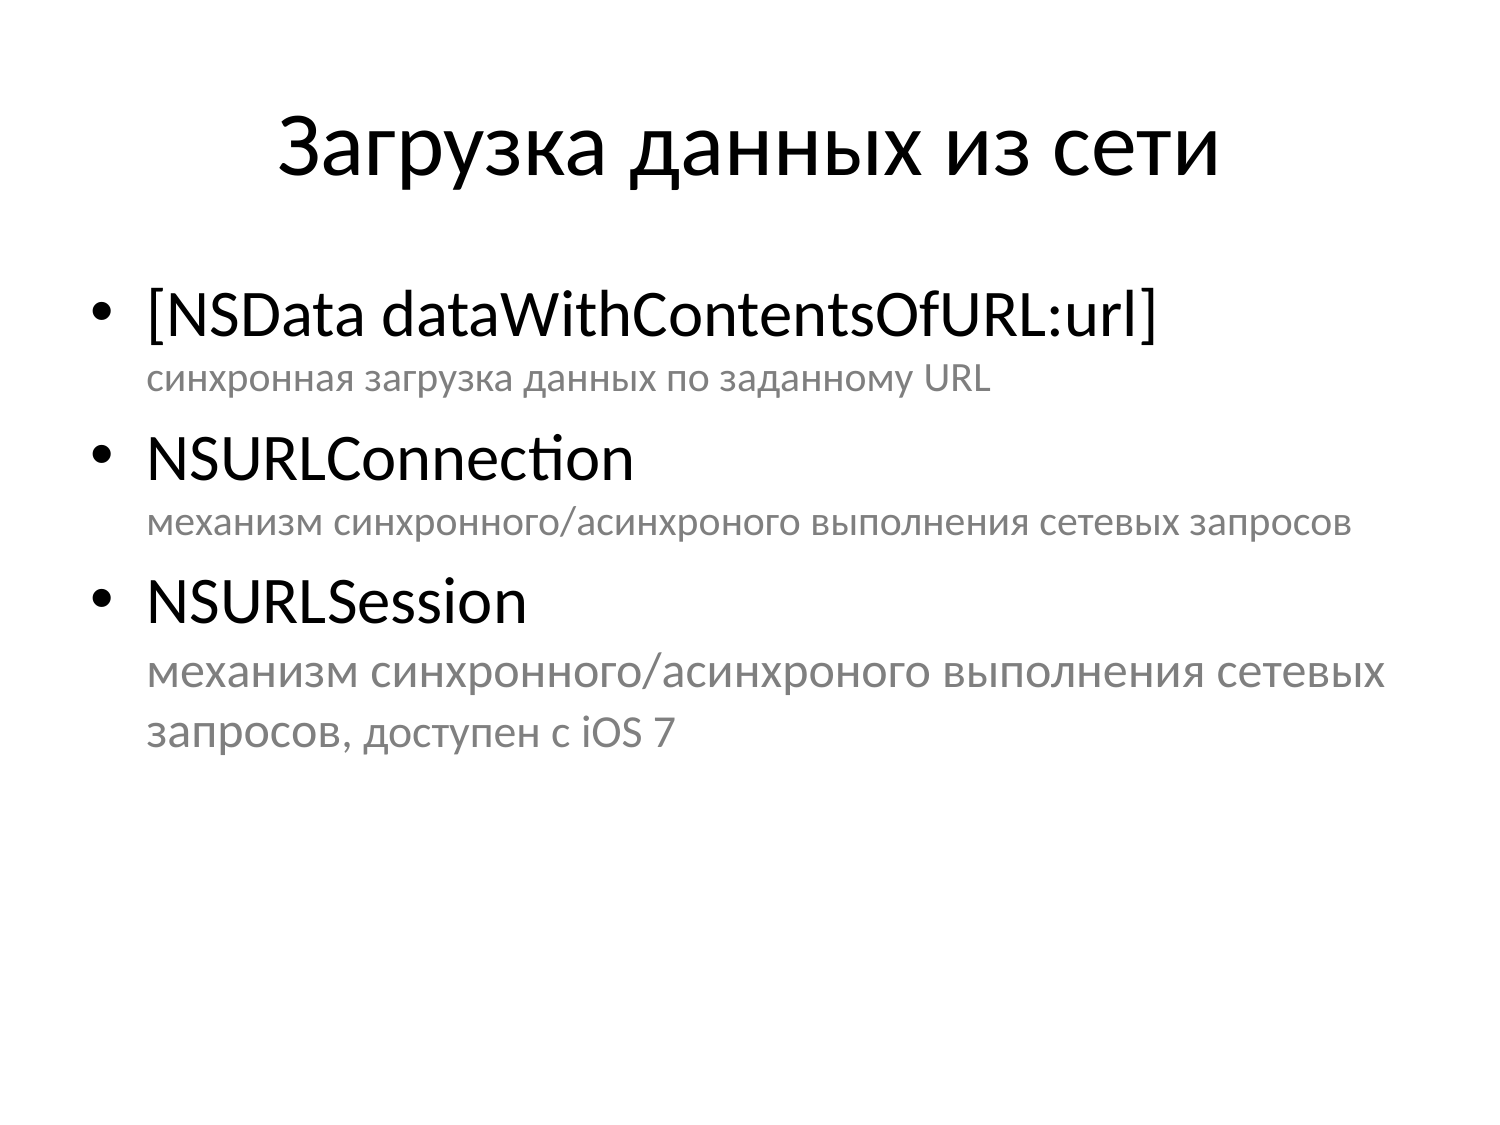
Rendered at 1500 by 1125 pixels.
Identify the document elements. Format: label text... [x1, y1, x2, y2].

title Загрузка данных из сети [75, 45, 1425, 233]
list [NSData dataWithContentsOfURL:url] синхронная загрузка данных по заданному URL NSURLConnection механизм синхронного/асинхроного выполнения сетевых запросов NSURLSession механизм синхронного/асинхроного выполнения сетевых запросов, доступен с iOS 7 [75, 262, 1425, 1005]
